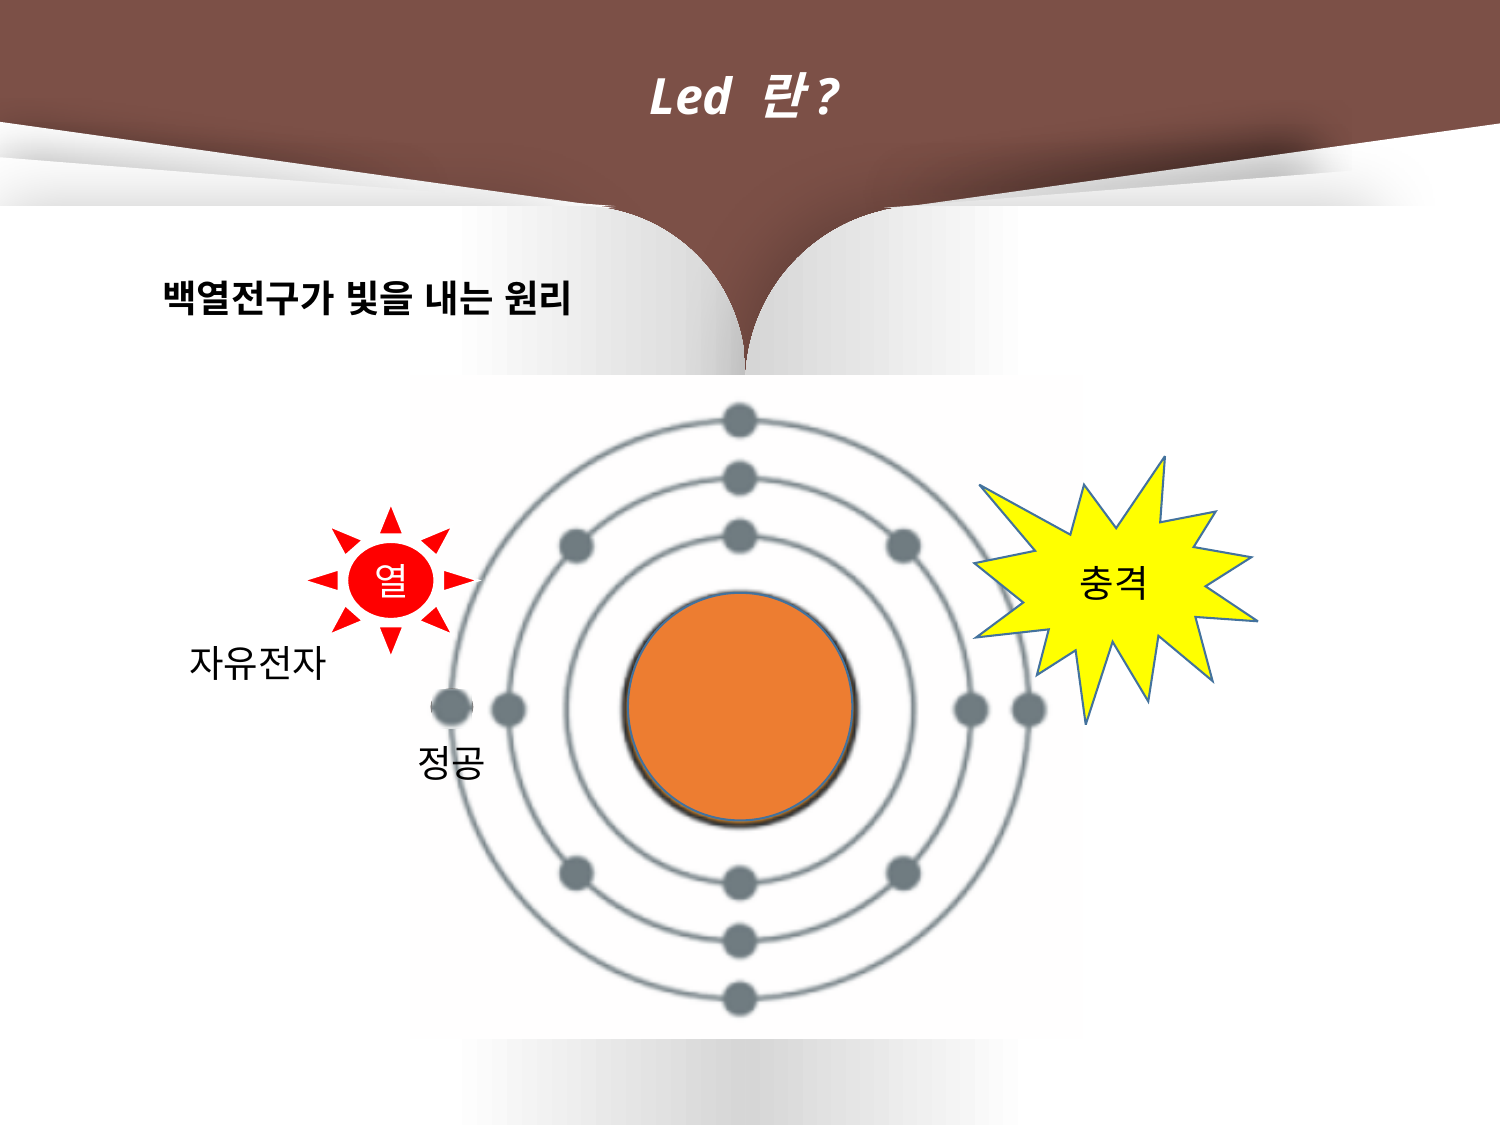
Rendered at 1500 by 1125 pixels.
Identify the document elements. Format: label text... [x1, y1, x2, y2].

text_box Led 란? [475, 26, 1013, 121]
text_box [0, 121, 1500, 1125]
picture [410, 375, 1083, 1039]
